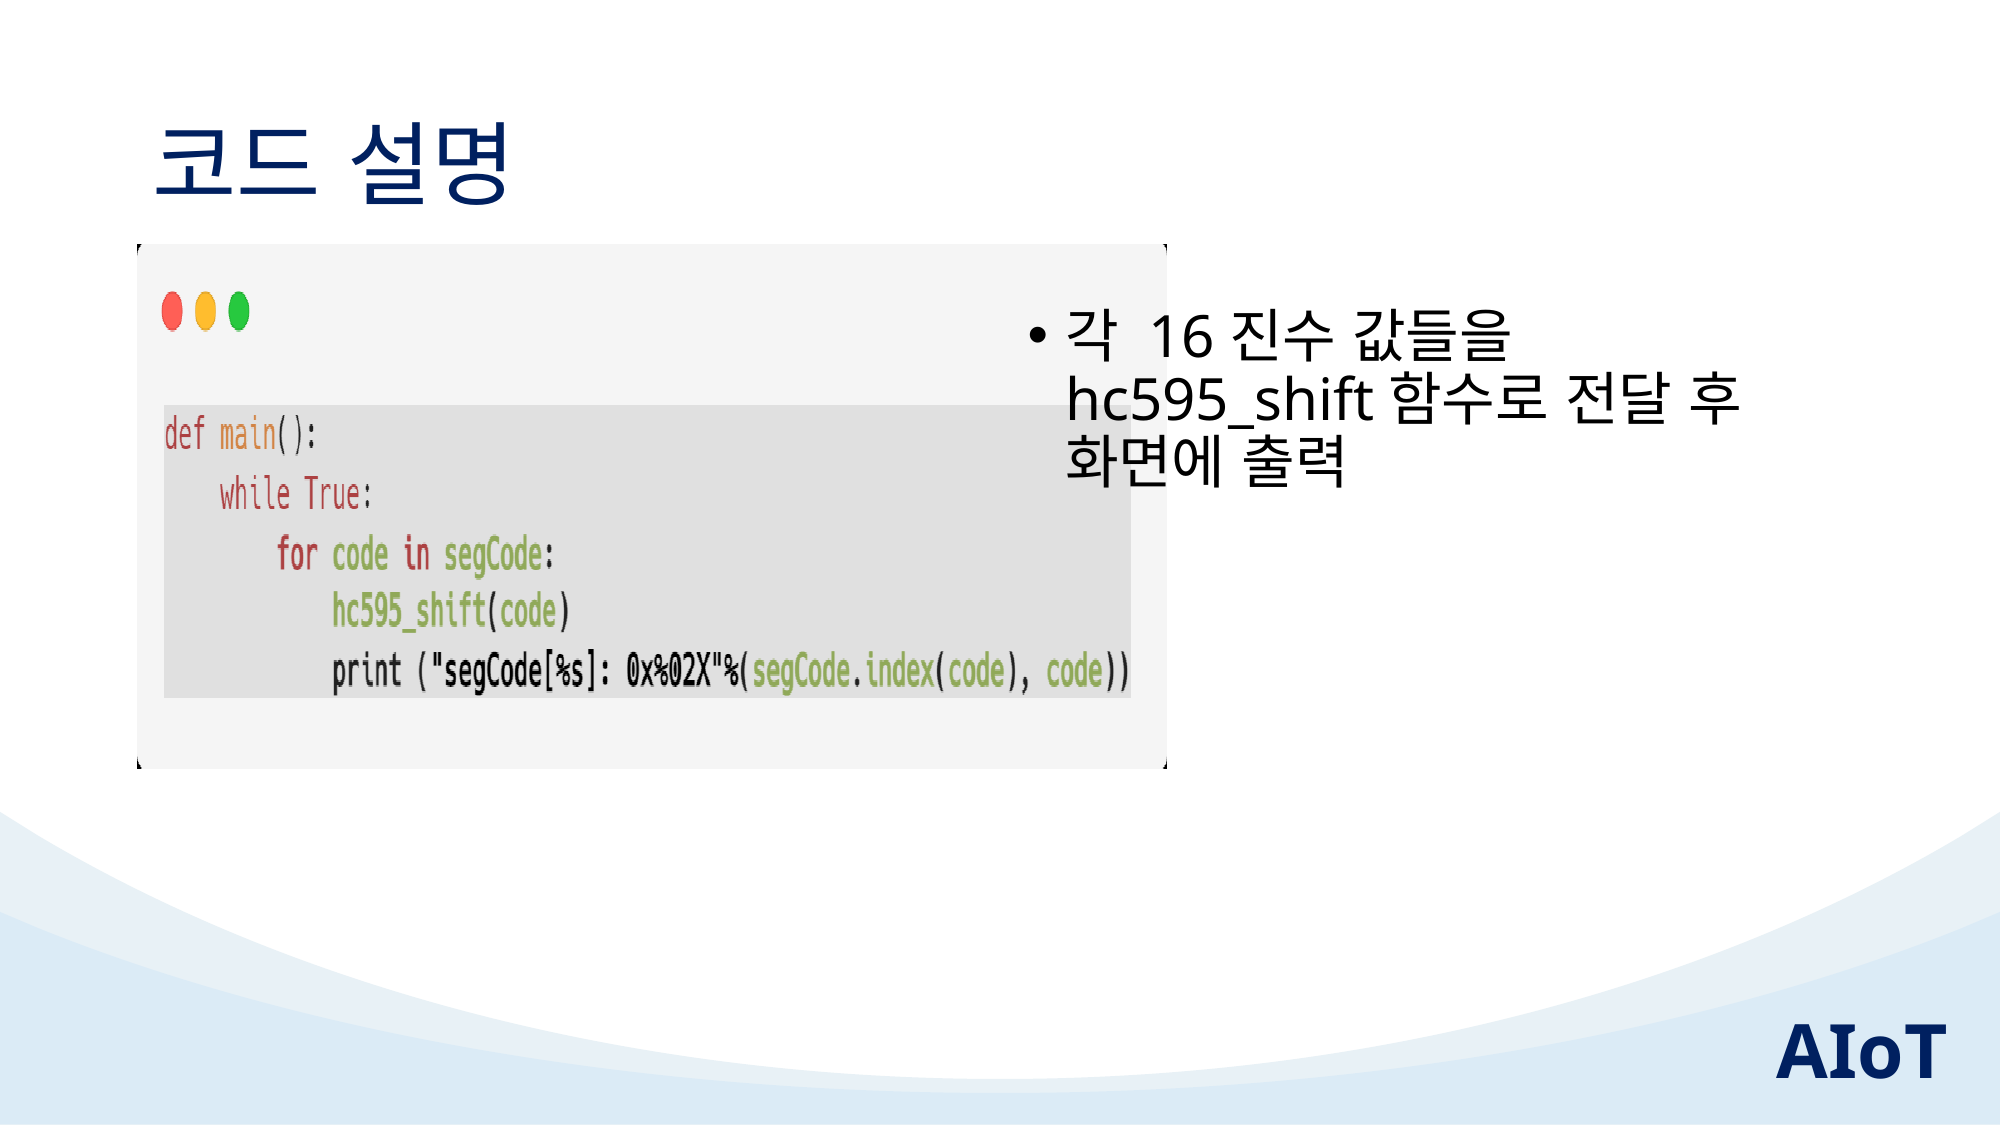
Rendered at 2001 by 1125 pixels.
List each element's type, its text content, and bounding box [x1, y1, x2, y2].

list 각 16진수 값들을 hc595_shift함수로 전달 후 화면에 출력 [1012, 299, 1863, 1014]
title 코드 설명 [137, 59, 1863, 278]
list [137, 244, 1167, 769]
